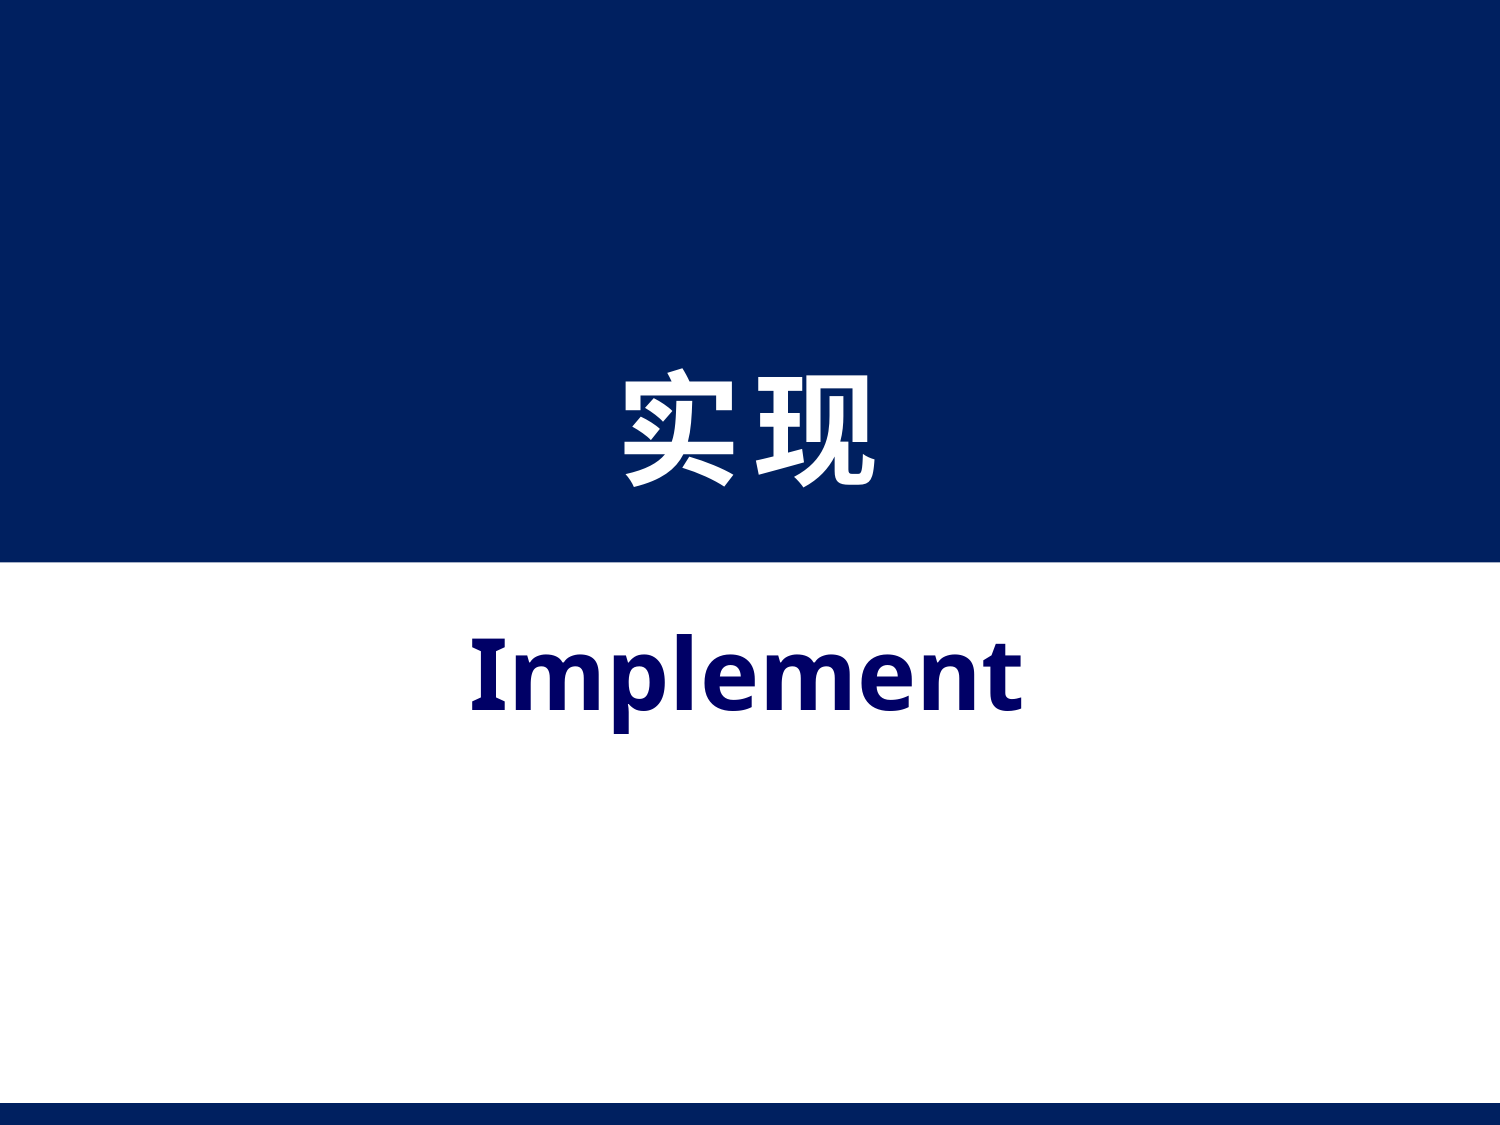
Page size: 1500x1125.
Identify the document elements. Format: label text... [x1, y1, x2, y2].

text_box Implement [142, 603, 1353, 739]
text_box 实现 [142, 344, 1353, 509]
